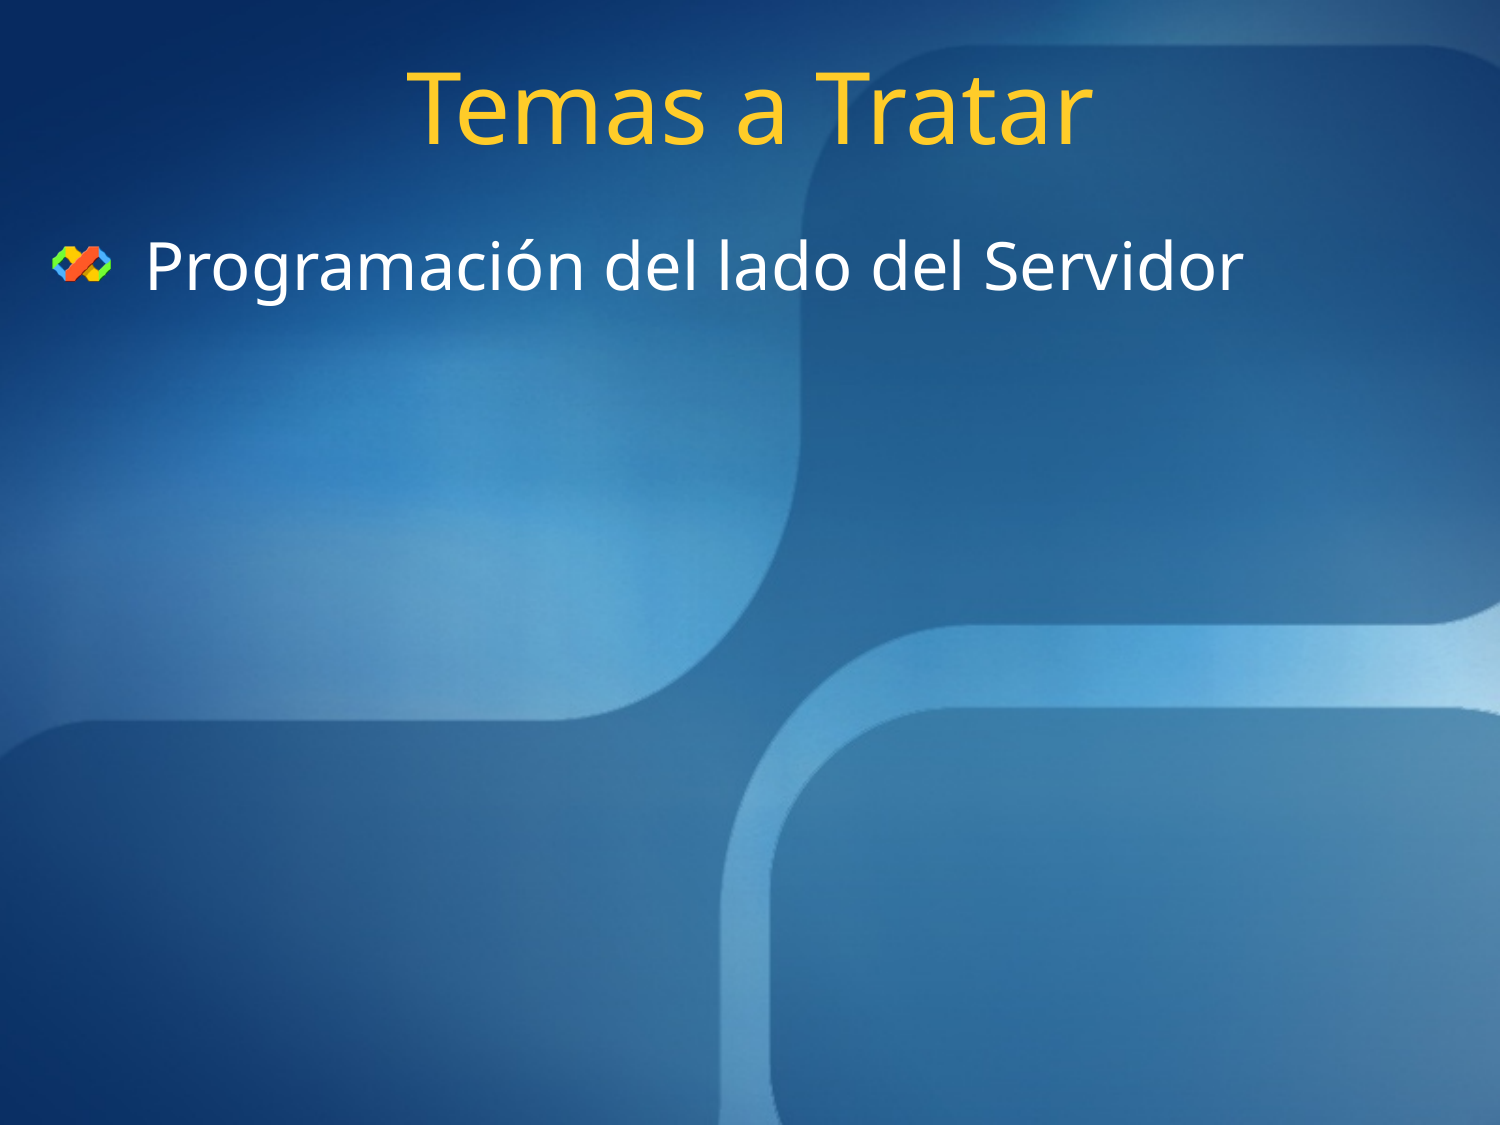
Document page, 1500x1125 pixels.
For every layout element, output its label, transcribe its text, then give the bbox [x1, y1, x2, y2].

picture [0, 0, 1500, 1125]
list Programación del lado del Servidor [37, 224, 1426, 313]
title Temas a Tratar [62, 50, 1440, 176]
